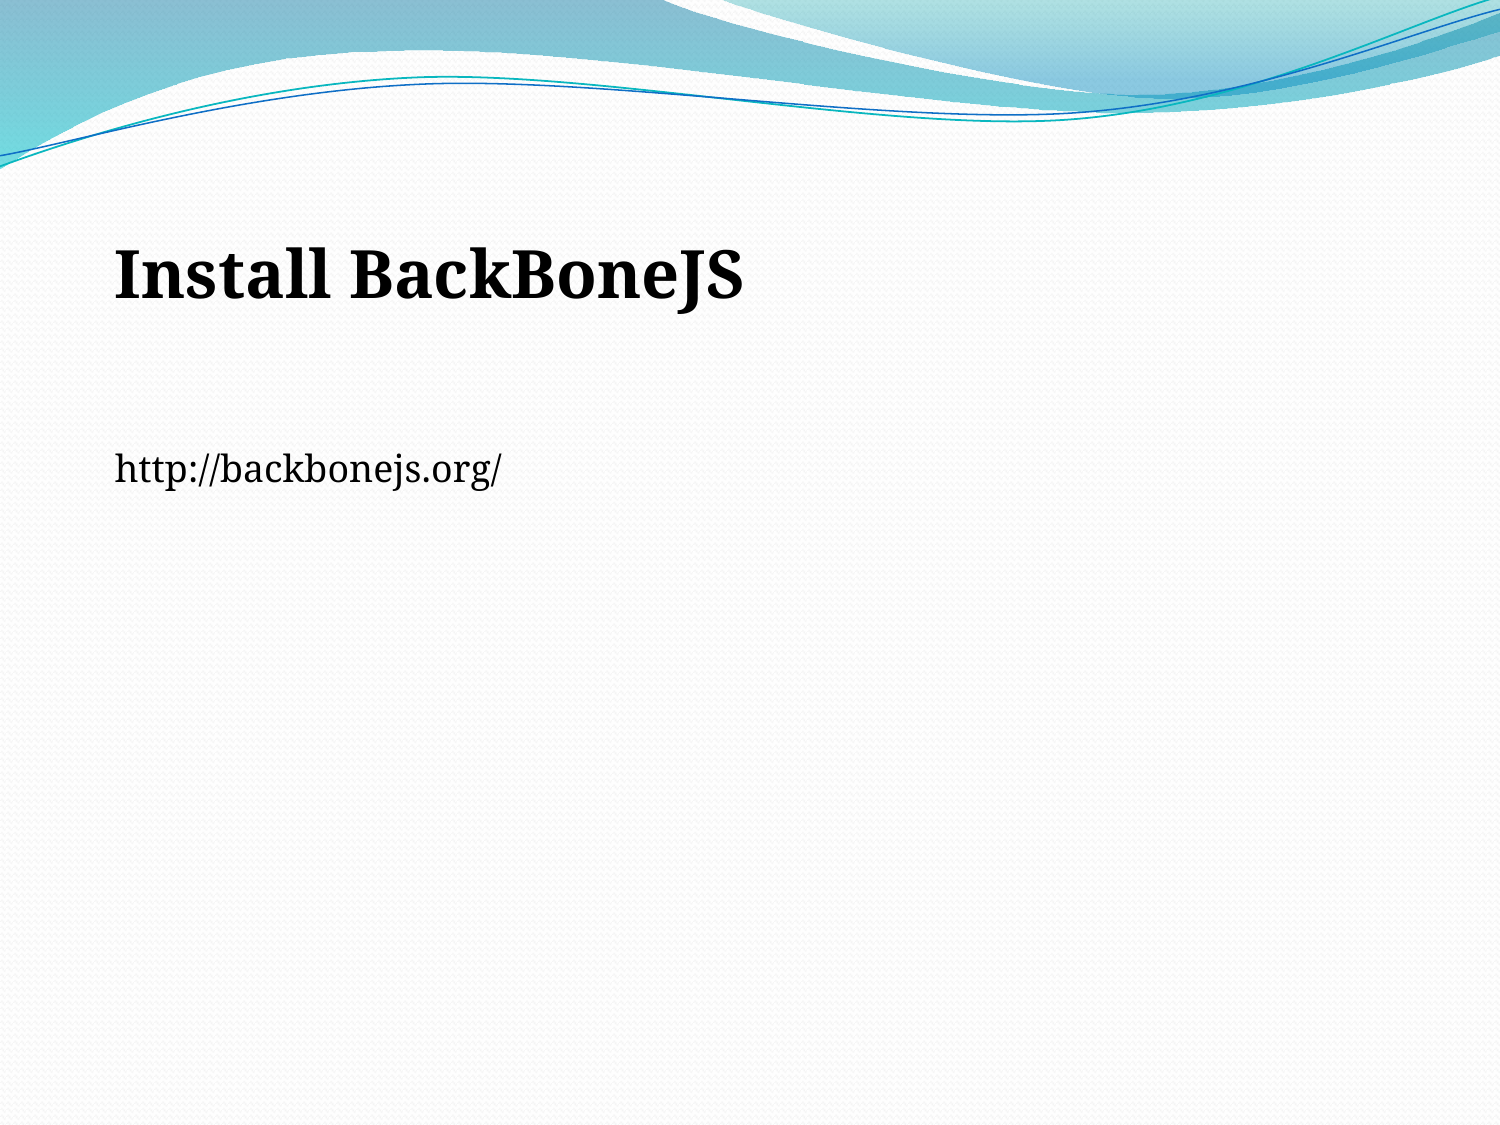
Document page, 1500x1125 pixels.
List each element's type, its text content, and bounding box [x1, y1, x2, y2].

text_box http://backbonejs.org/ [99, 437, 1425, 498]
text_box Install BackBoneJS [99, 224, 1500, 320]
